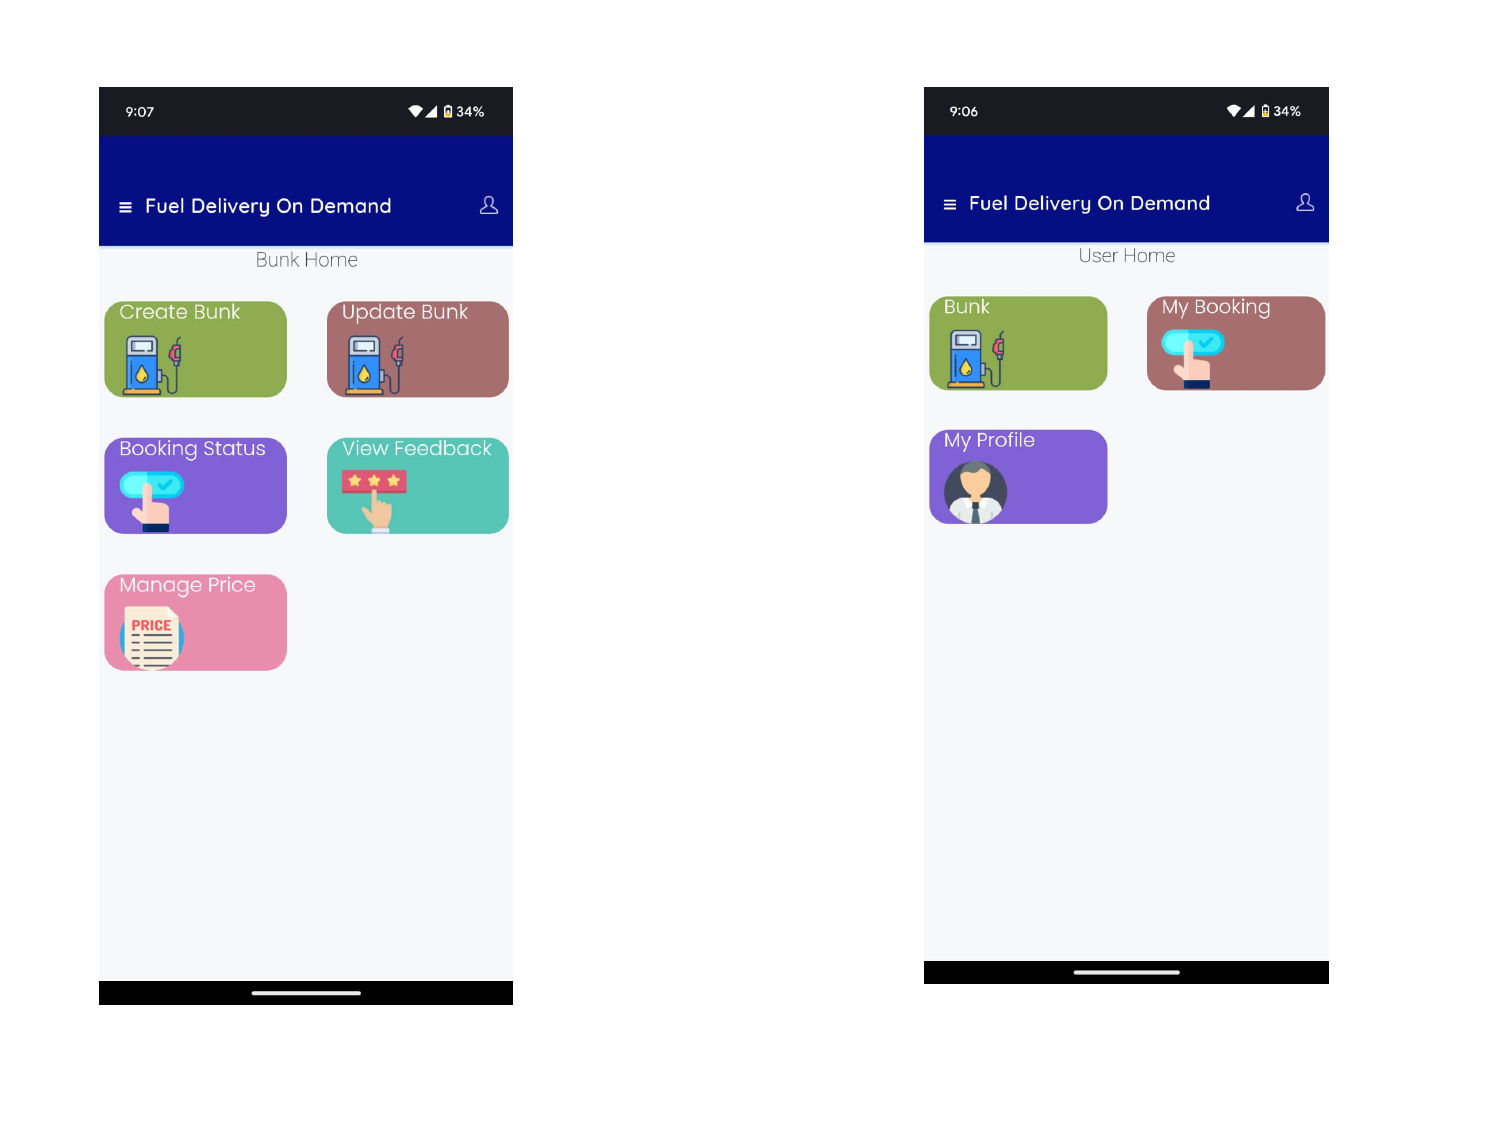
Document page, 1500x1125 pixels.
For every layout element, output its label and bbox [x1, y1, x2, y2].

picture [924, 87, 1329, 984]
picture [99, 87, 513, 1005]
